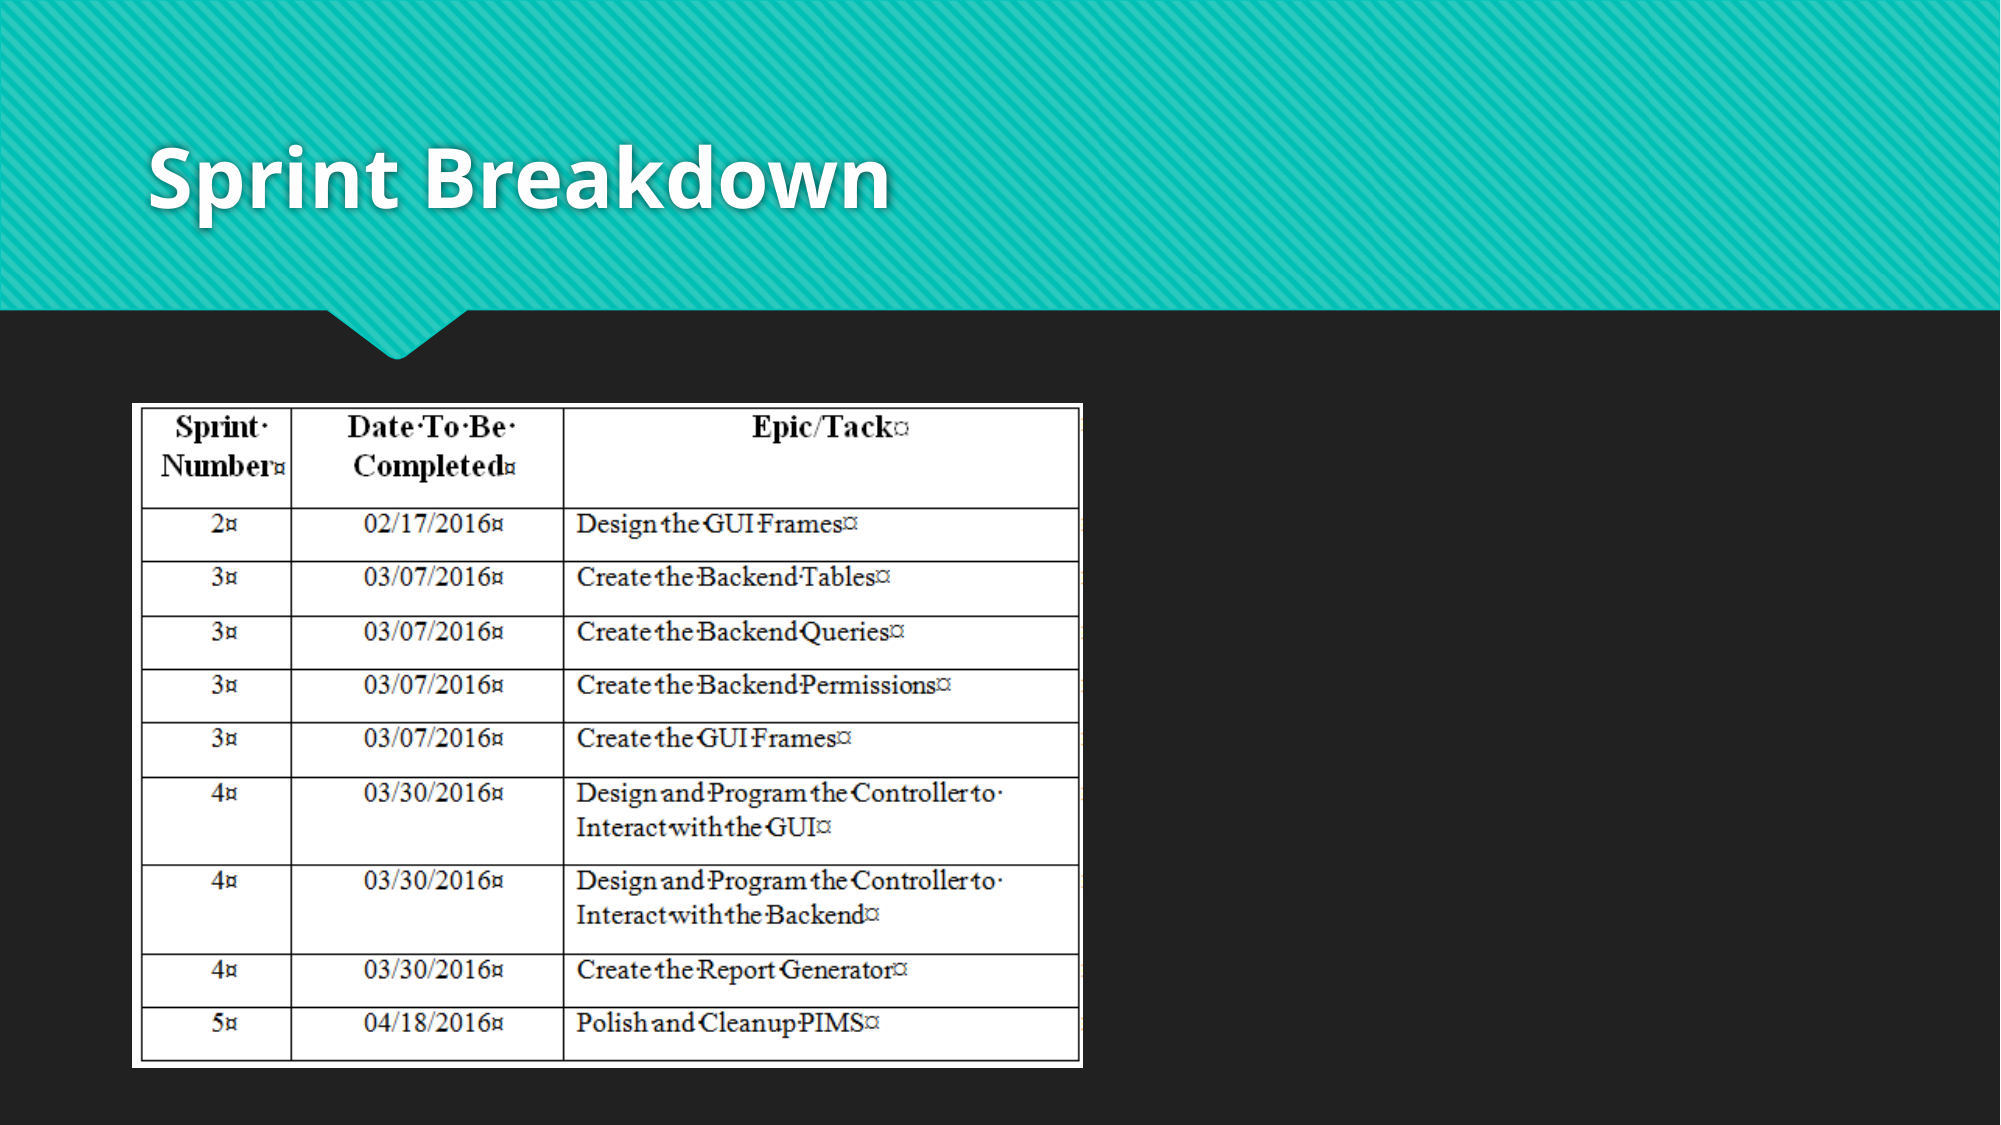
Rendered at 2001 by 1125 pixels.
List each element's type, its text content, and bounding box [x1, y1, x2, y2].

title Sprint Breakdown [132, 73, 1868, 233]
picture [131, 403, 1083, 1068]
